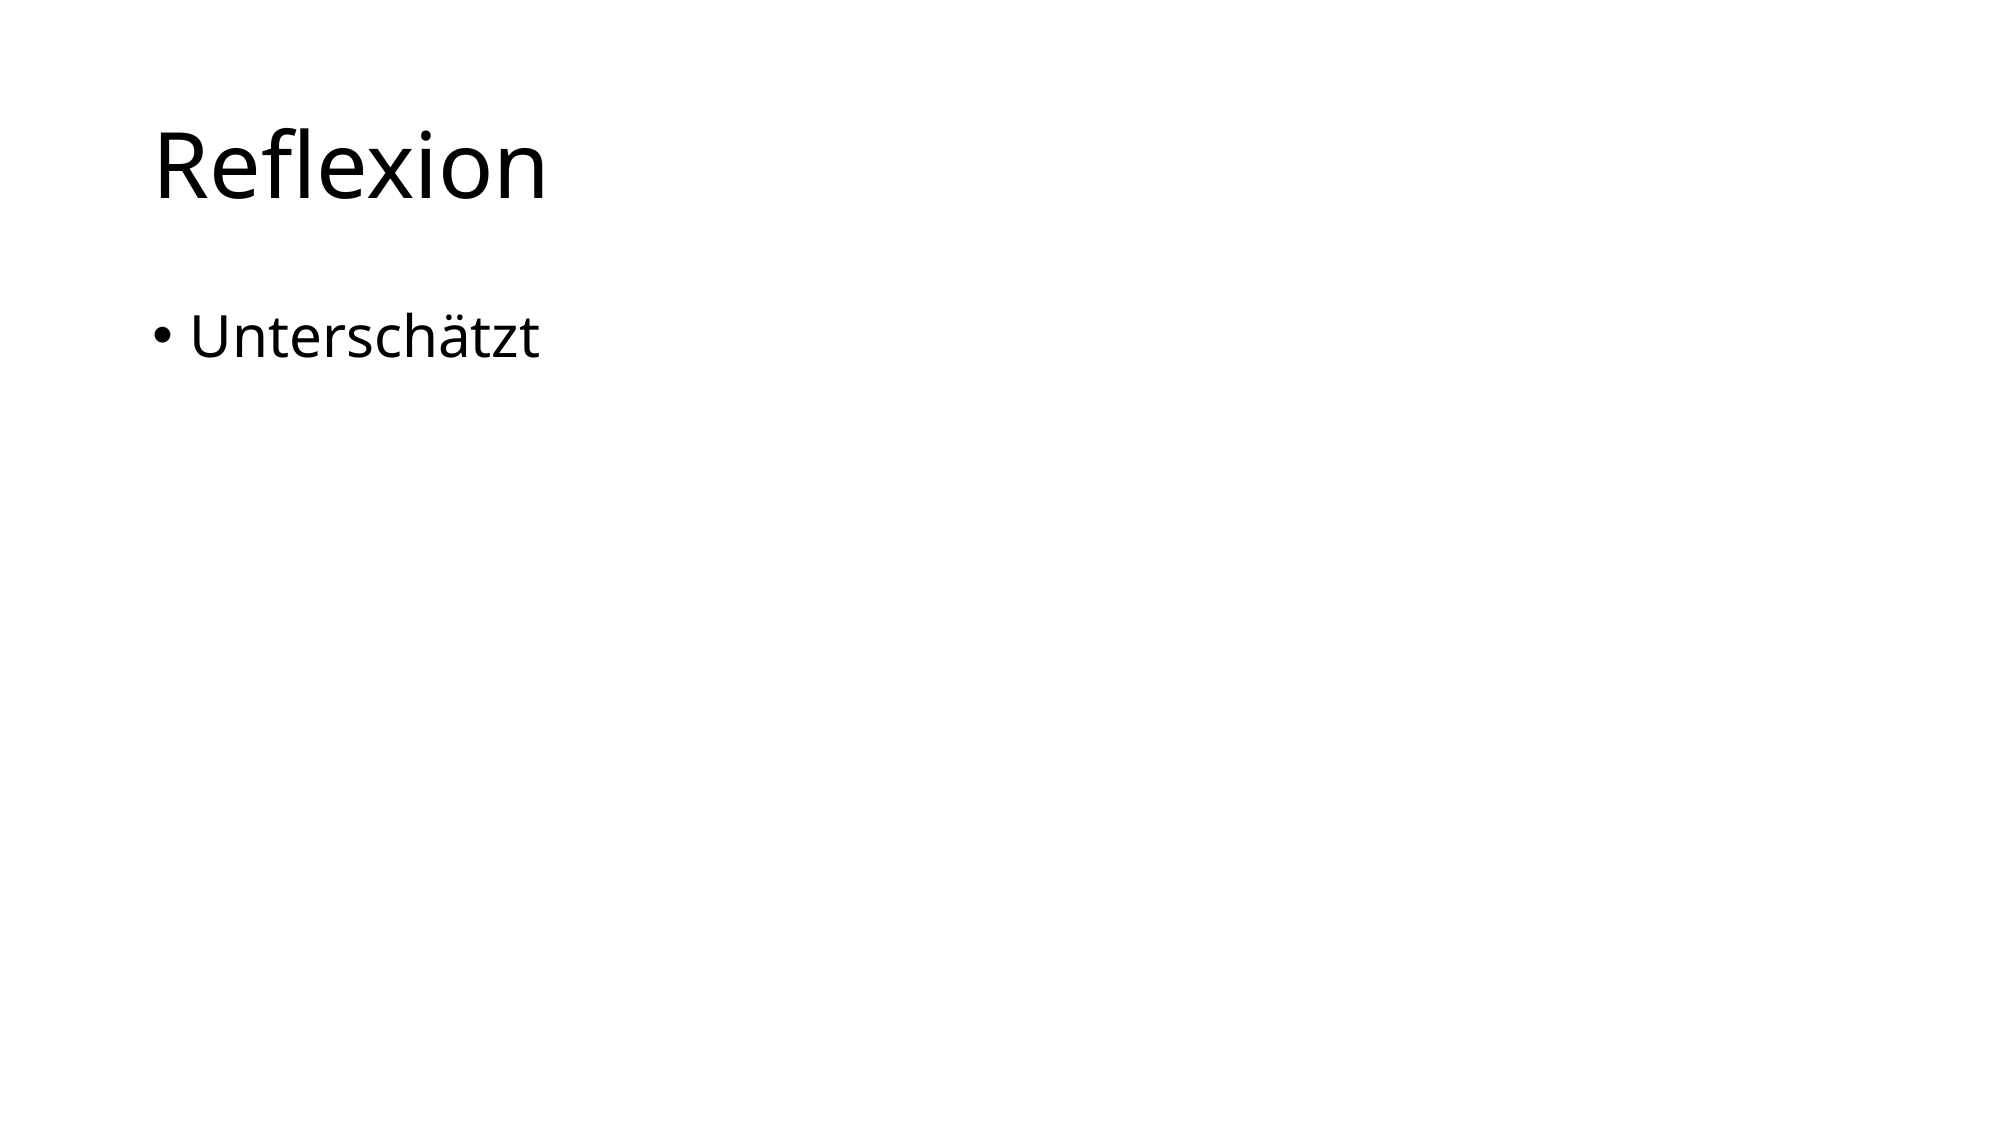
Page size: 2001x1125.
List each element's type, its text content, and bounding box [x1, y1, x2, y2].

title Reflexion [137, 59, 1863, 278]
list Unterschätzt [137, 299, 1863, 1014]
